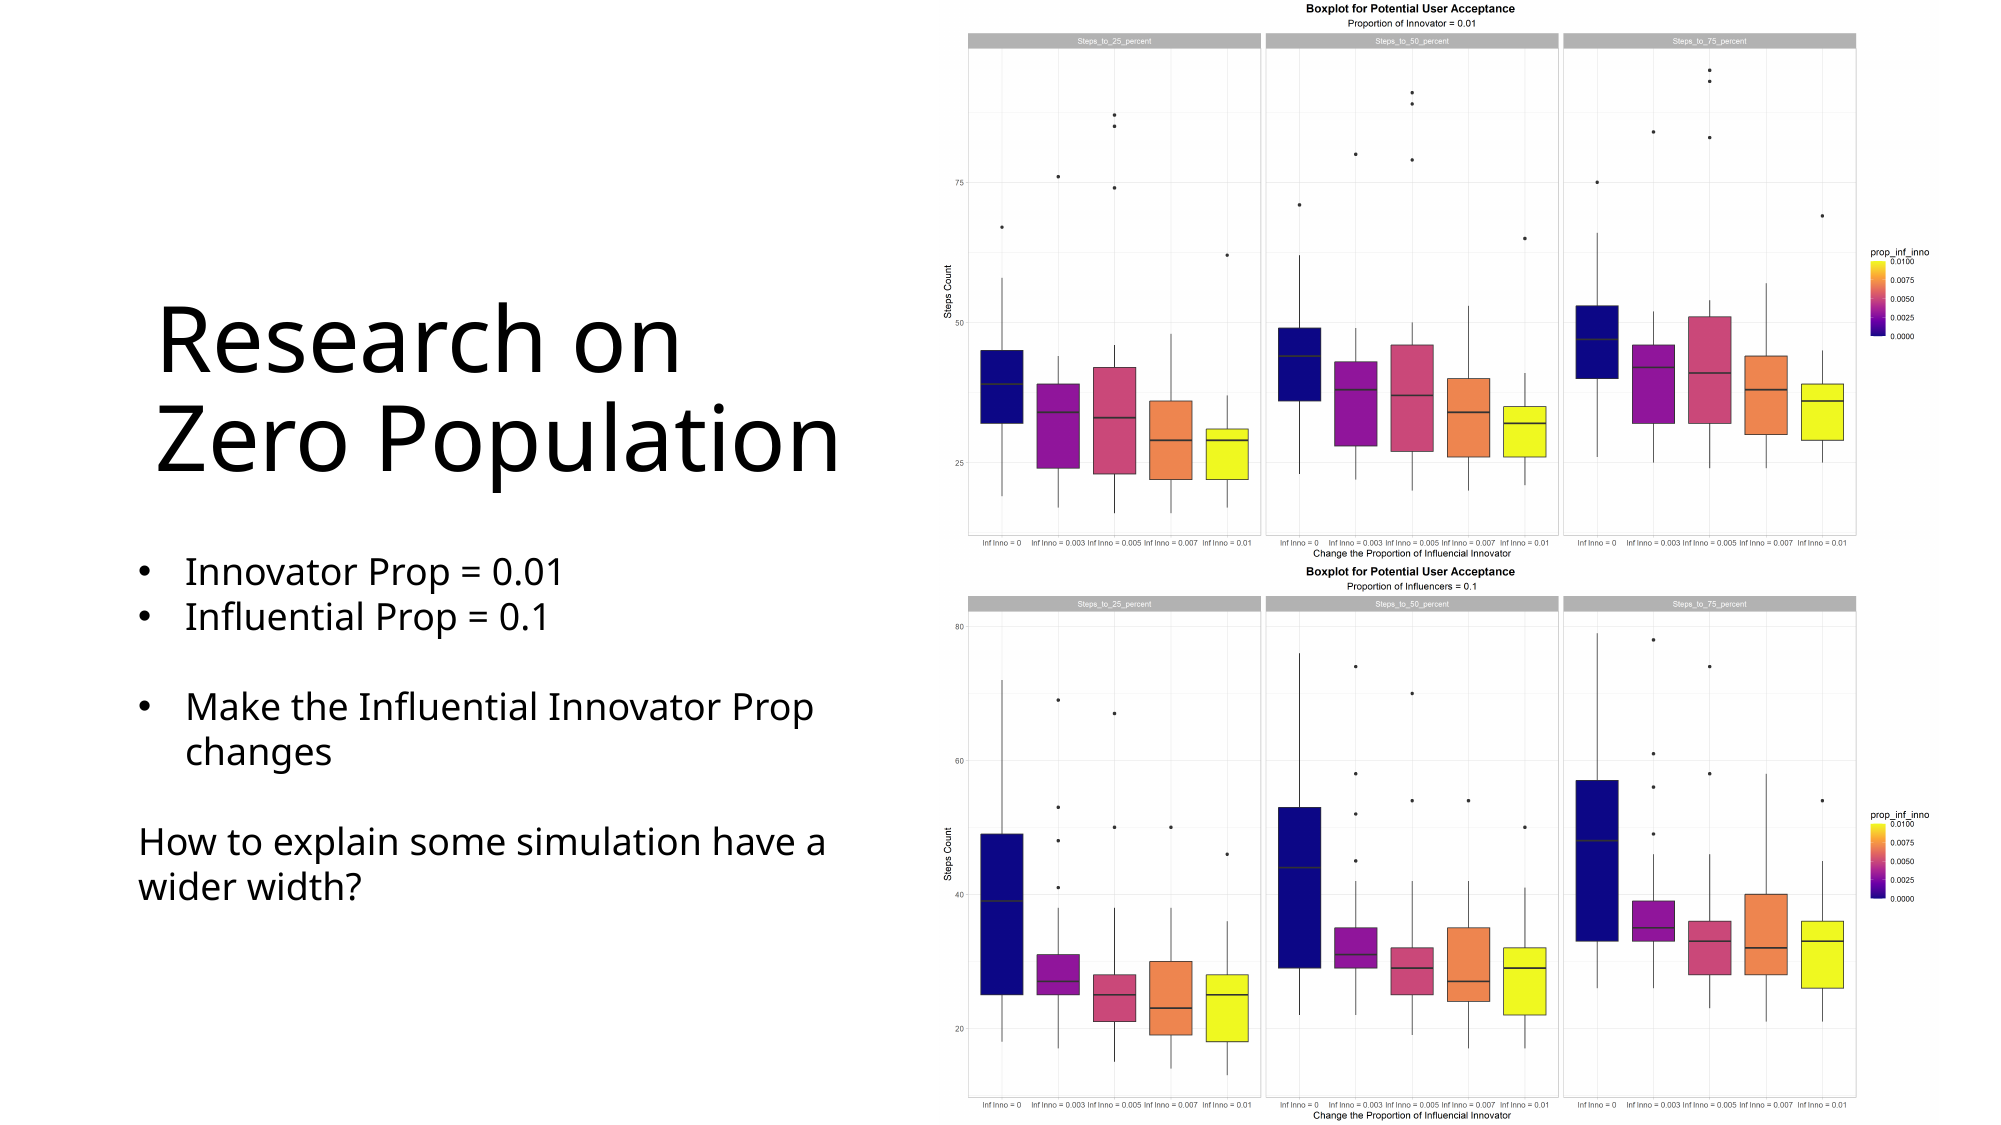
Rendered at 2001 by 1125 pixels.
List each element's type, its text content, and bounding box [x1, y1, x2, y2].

picture [938, 561, 1940, 1125]
text_box Innovator Prop = 0.01 Influential Prop = 0.1 Make the Influential Innovator Prop changes How to explain some simulation have a wider width? [123, 540, 938, 961]
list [938, 0, 1940, 561]
title Research on Zero Population [140, 283, 888, 501]
